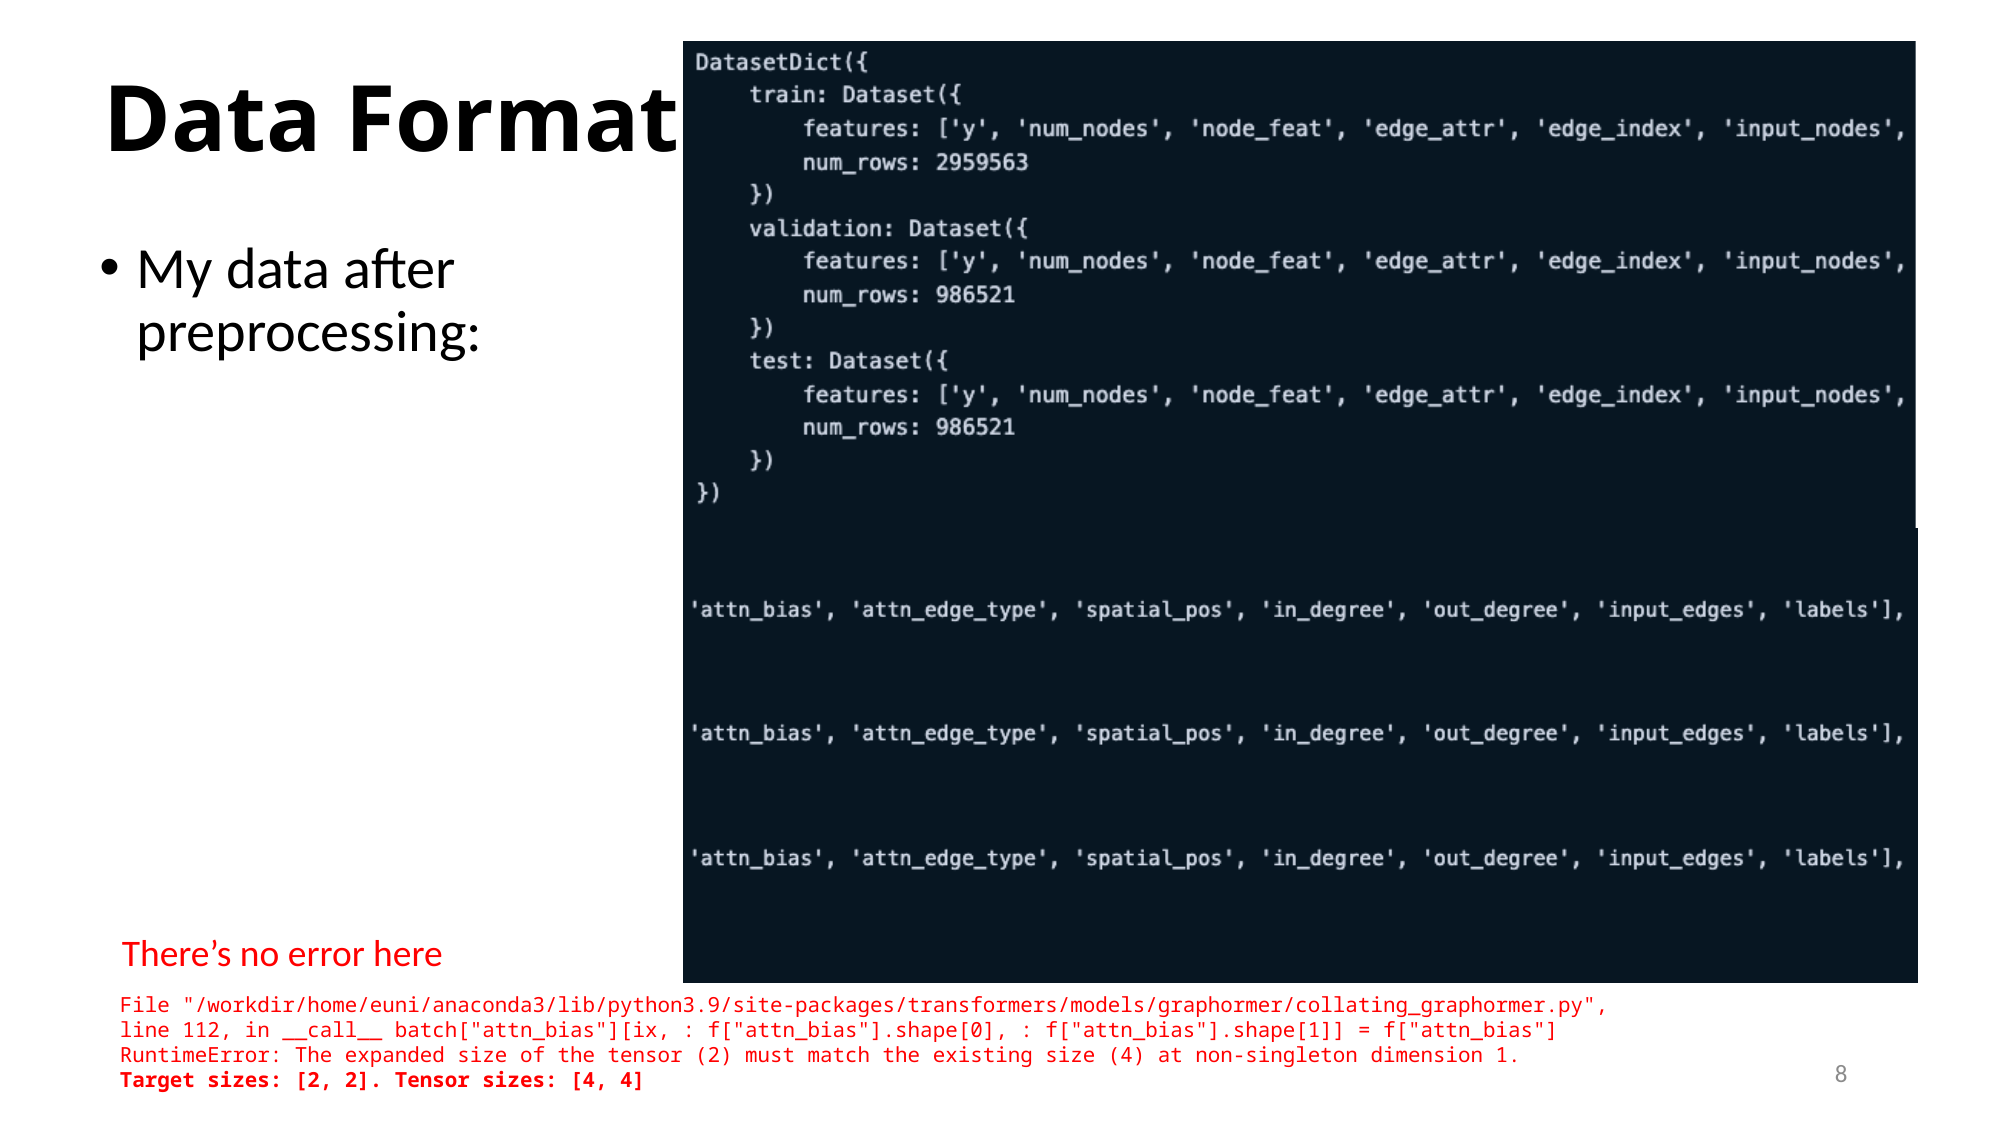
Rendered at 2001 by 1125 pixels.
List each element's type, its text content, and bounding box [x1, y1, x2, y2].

text_box There’s no error here [107, 921, 459, 981]
picture [682, 41, 1918, 983]
list My data after preprocessing: [84, 230, 658, 650]
text_box File "/workdir/home/euni/anaconda3/lib/python3.9/site-packages/transformers/models/graphormer/collating_graphormer.py", line 112, in __call__ batch["attn_bias"][ix, : f["attn_bias"].shape[0], : f["attn_bias"].shape[1]] = f["attn_bias"] RuntimeError: The expanded size of the tensor (2) must match the existing size (4) at non-singleton dimension 1. Target sizes: [2, 2]. Tensor sizes: [4, 4] [105, 984, 1883, 1124]
title Data Format [88, 13, 1814, 231]
